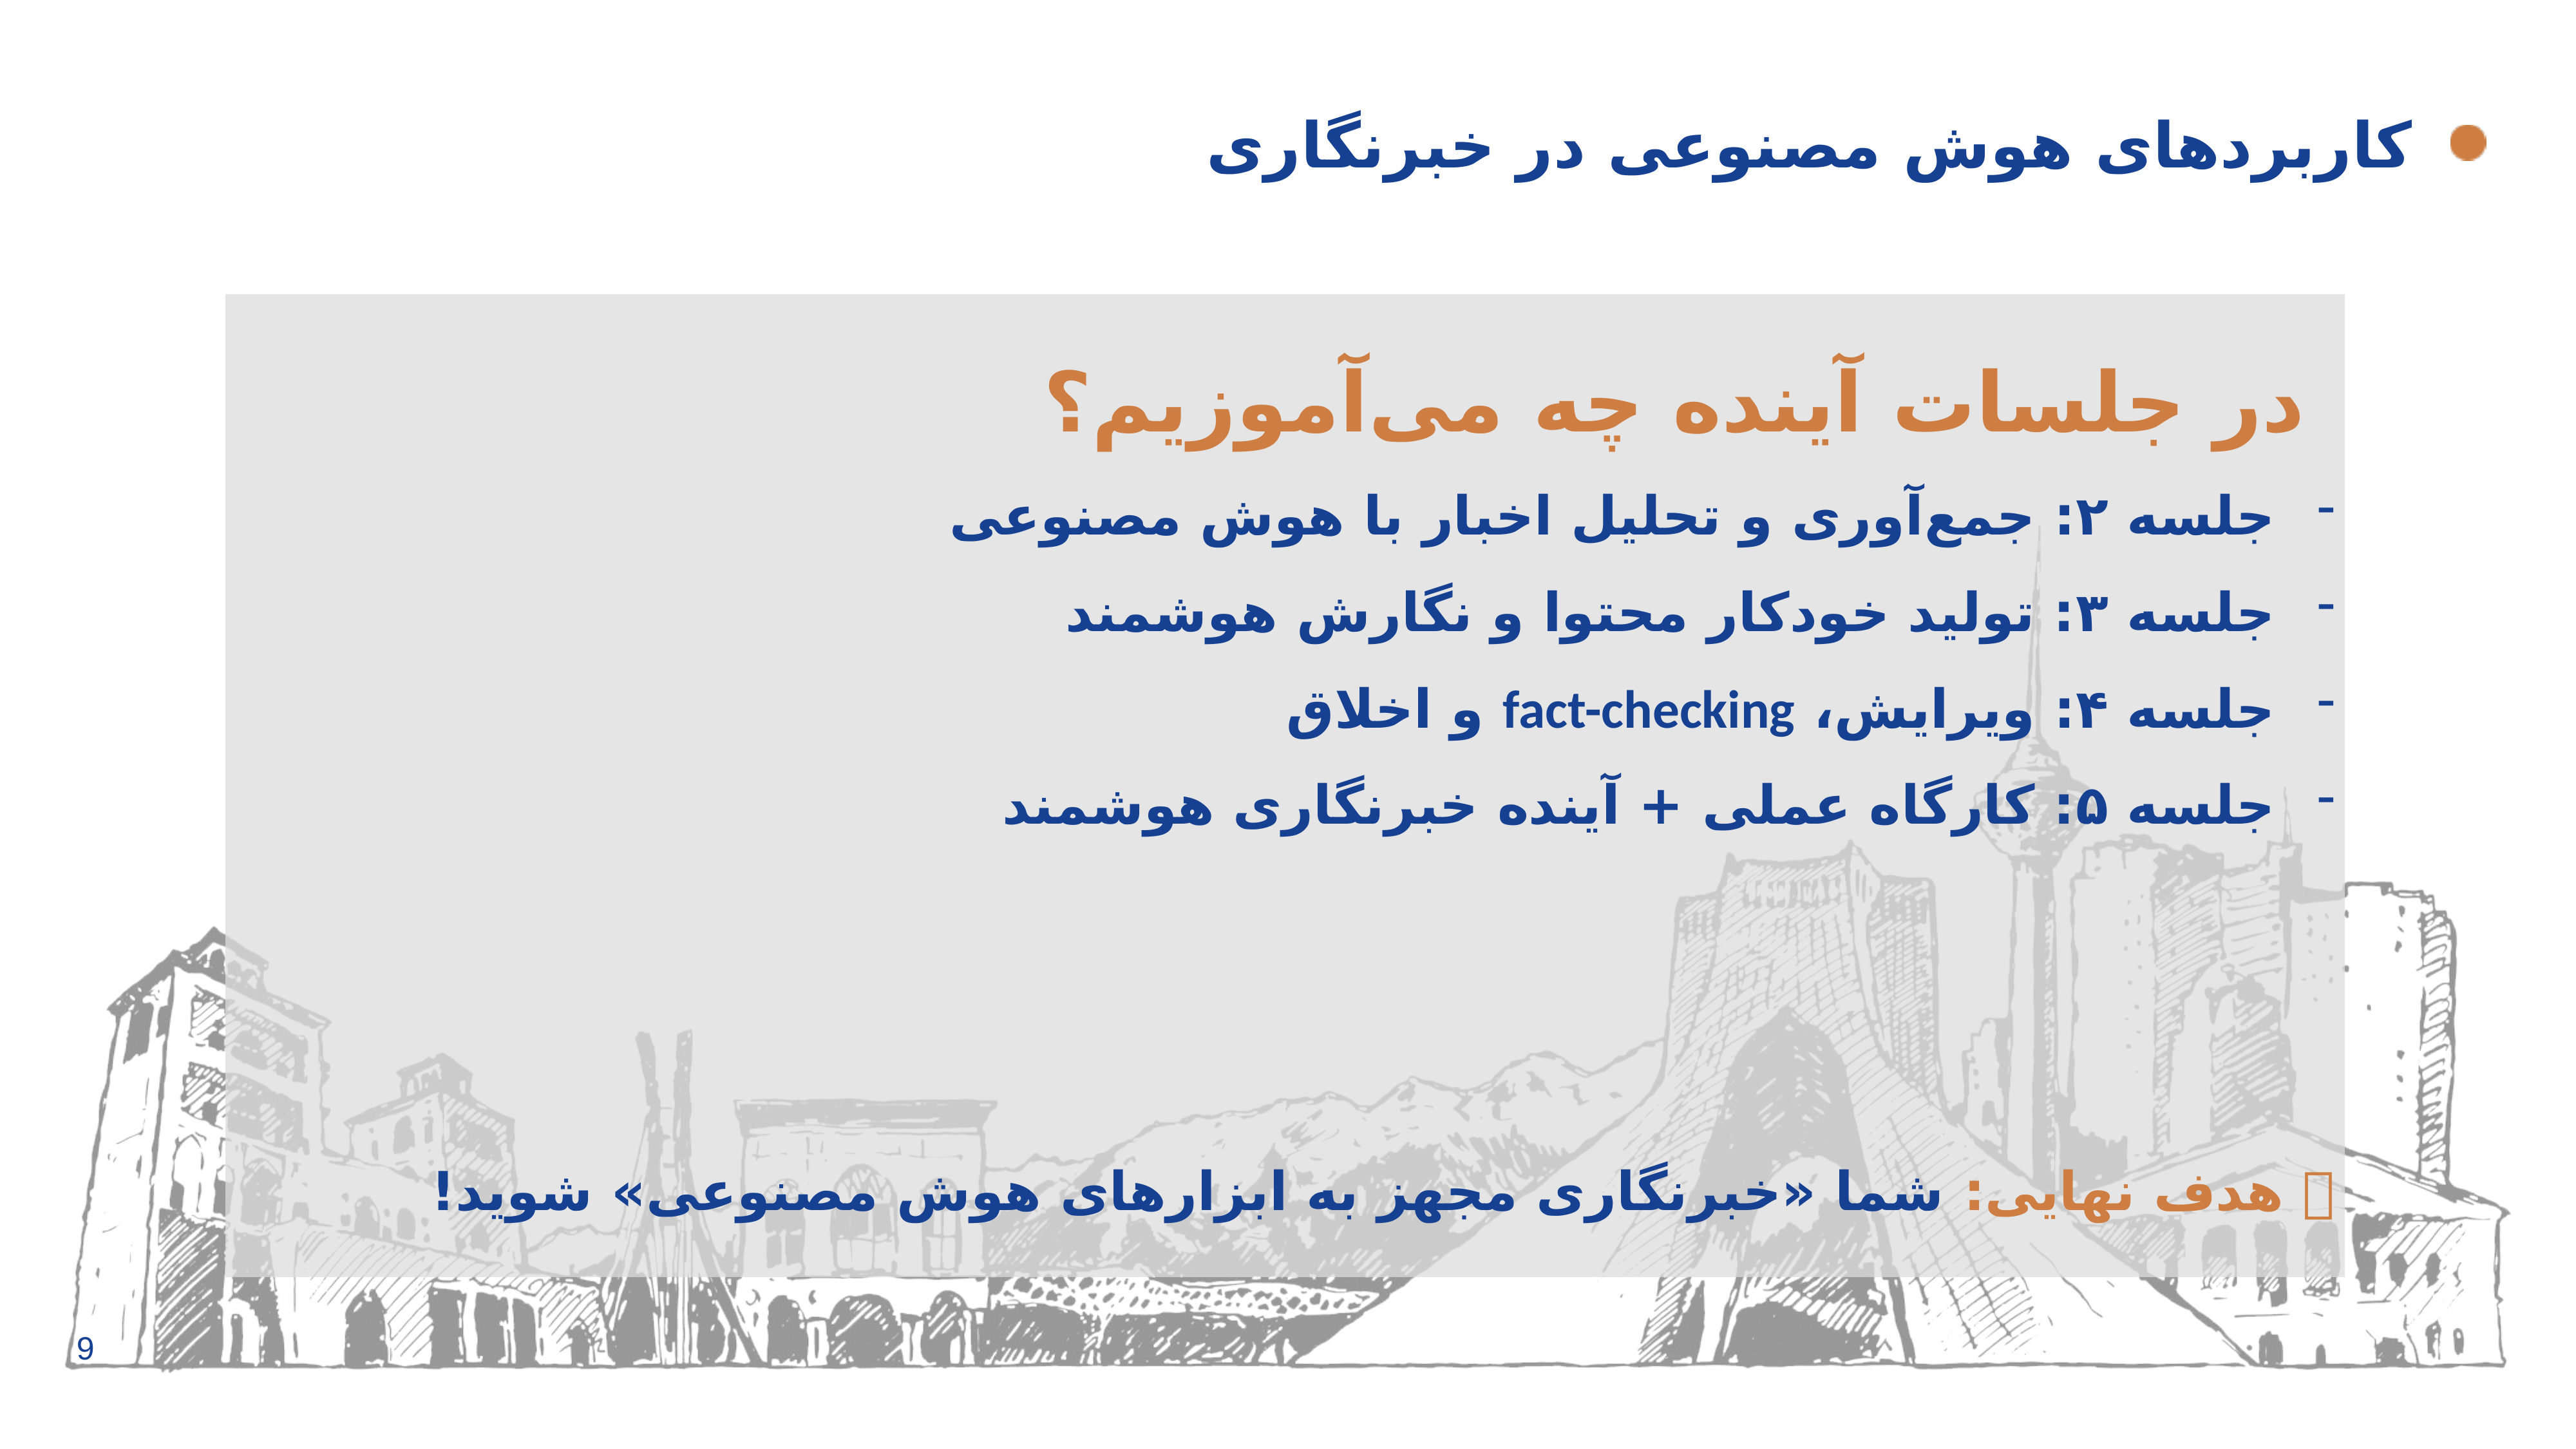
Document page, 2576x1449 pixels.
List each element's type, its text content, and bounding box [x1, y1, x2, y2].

slide_number 9 [23, 1308, 104, 1386]
picture [2450, 125, 2486, 161]
title کاربردهای هوش مصنوعی در خبرنگاری [180, 98, 2496, 196]
list 🗺️ در جلسات آینده چه می‌آموزیم؟ جلسه ۲: جمع‌آوری و تحلیل اخبار با هوش مصنوعی جلسه ۳: تولید خودکار محتوا و نگارش هوشمند جلسه ۴: ویرایش، fact-checking و اخلاق جلسه ۵: کارگاه عملی + آینده خبرنگاری هوشمند 📌 هدف نهایی: شما «خبرنگاری مجهز به ابزارهای هوش مصنوعی» شوید! [225, 294, 2345, 1278]
